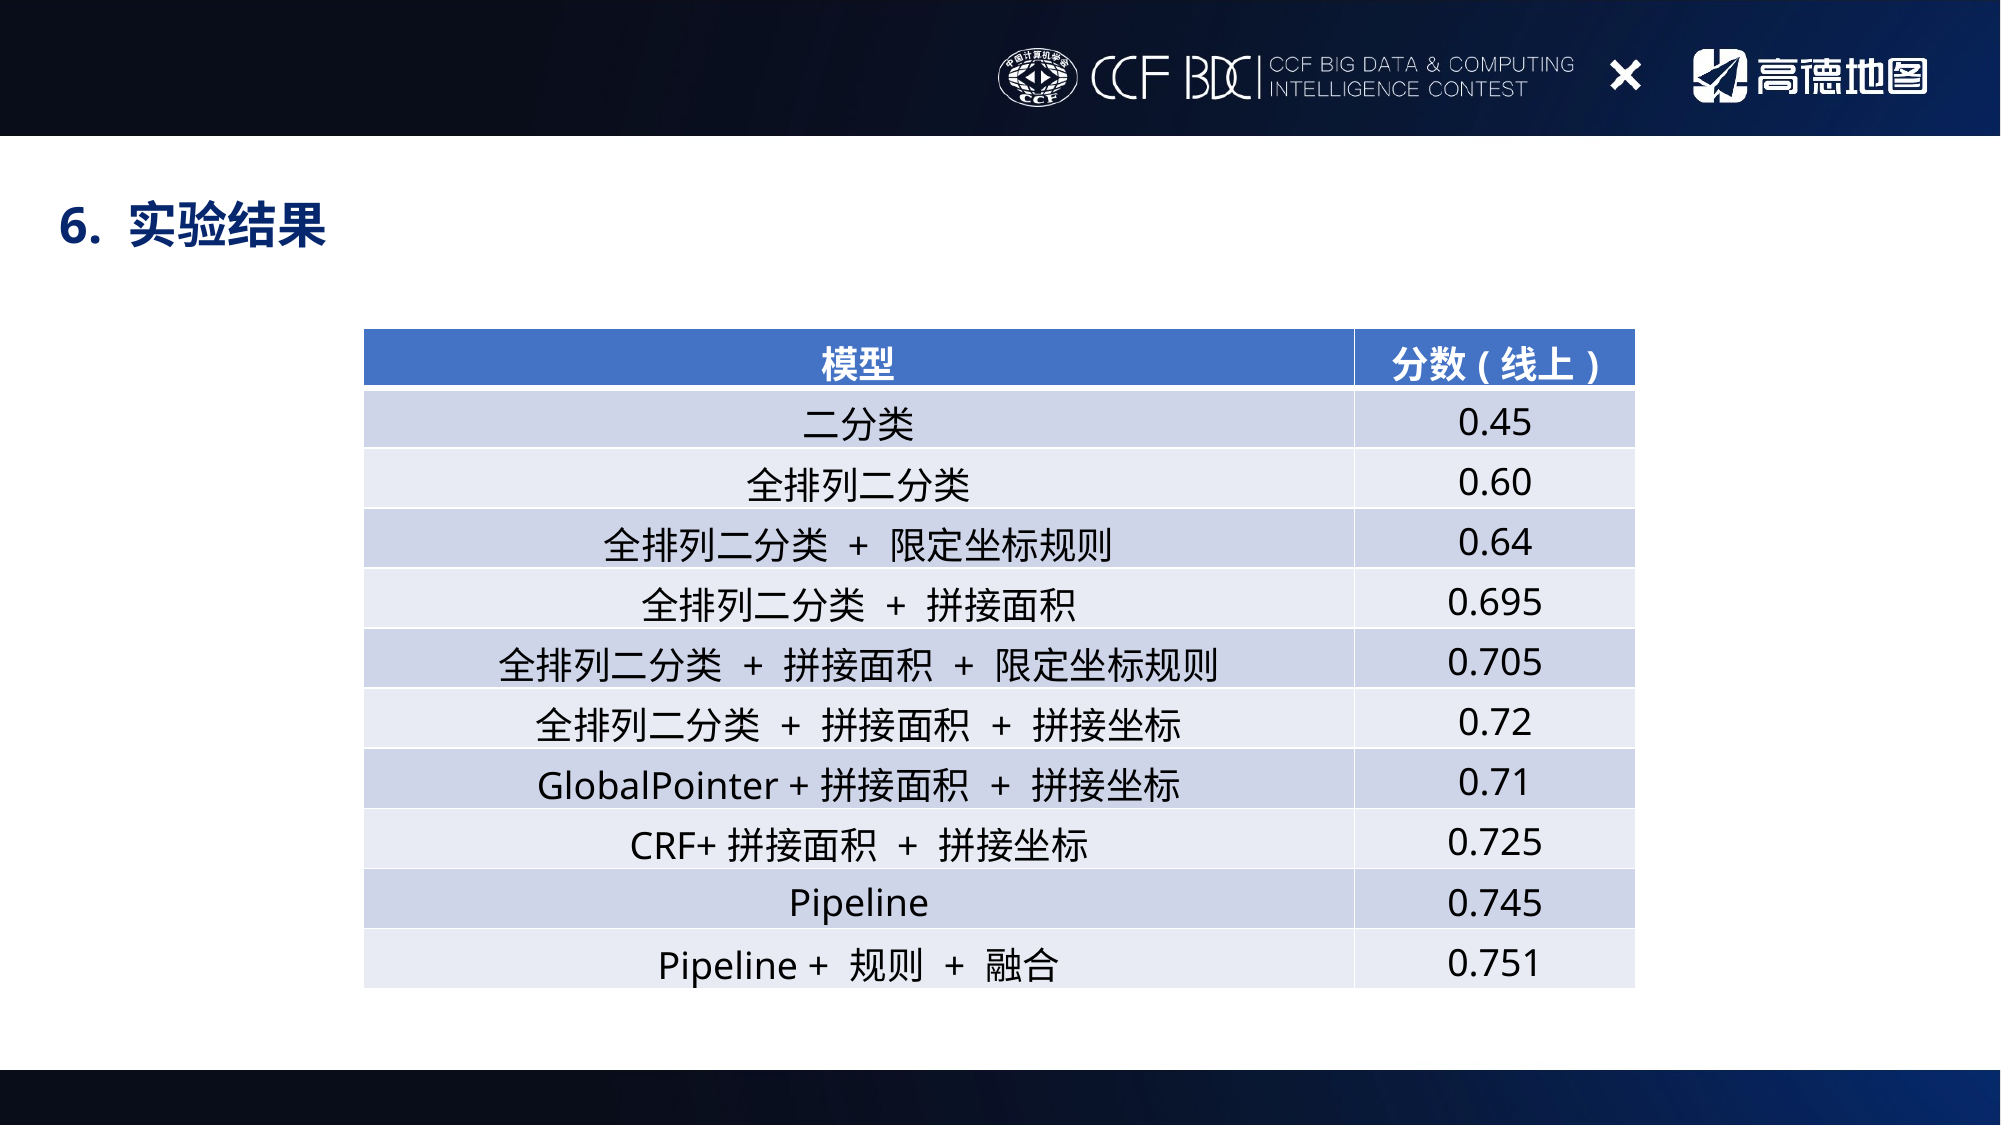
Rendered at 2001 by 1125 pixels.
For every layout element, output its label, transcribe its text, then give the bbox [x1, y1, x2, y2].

table_header 模型 [364, 329, 1354, 385]
table_cell 全排列二分类 + 拼接面积 + 拼接坐标 [364, 689, 1354, 747]
table_cell 0.60 [1355, 449, 1635, 507]
table_cell 二分类 [364, 391, 1354, 447]
table_cell 全排列二分类 + 拼接面积 [364, 569, 1354, 627]
table_cell 0.64 [1355, 509, 1635, 567]
table_cell 0.71 [1355, 749, 1635, 808]
table_cell 0.45 [1355, 391, 1635, 447]
table_cell 全排列二分类 [364, 449, 1354, 507]
table_cell 全排列二分类 + 拼接面积 + 限定坐标规则 [364, 629, 1354, 687]
table_cell 0.695 [1355, 569, 1635, 627]
table_cell Pipeline + 规则 + 融合 [364, 929, 1354, 988]
table_cell 0.705 [1355, 629, 1635, 687]
table_header 分数(线上) [1355, 329, 1635, 385]
text_box 6. 实验结果 [45, 186, 1358, 262]
picture [0, 0, 2001, 1125]
table_cell 0.72 [1355, 689, 1635, 747]
table_cell 0.745 [1355, 869, 1635, 928]
table_cell 全排列二分类 + 限定坐标规则 [364, 509, 1354, 567]
table_cell 0.751 [1355, 929, 1635, 988]
table_cell GlobalPointer +拼接面积 + 拼接坐标 [364, 749, 1354, 808]
table_cell 0.725 [1355, 809, 1635, 868]
table_cell Pipeline [364, 869, 1354, 928]
table_cell CRF+拼接面积 + 拼接坐标 [364, 809, 1354, 868]
